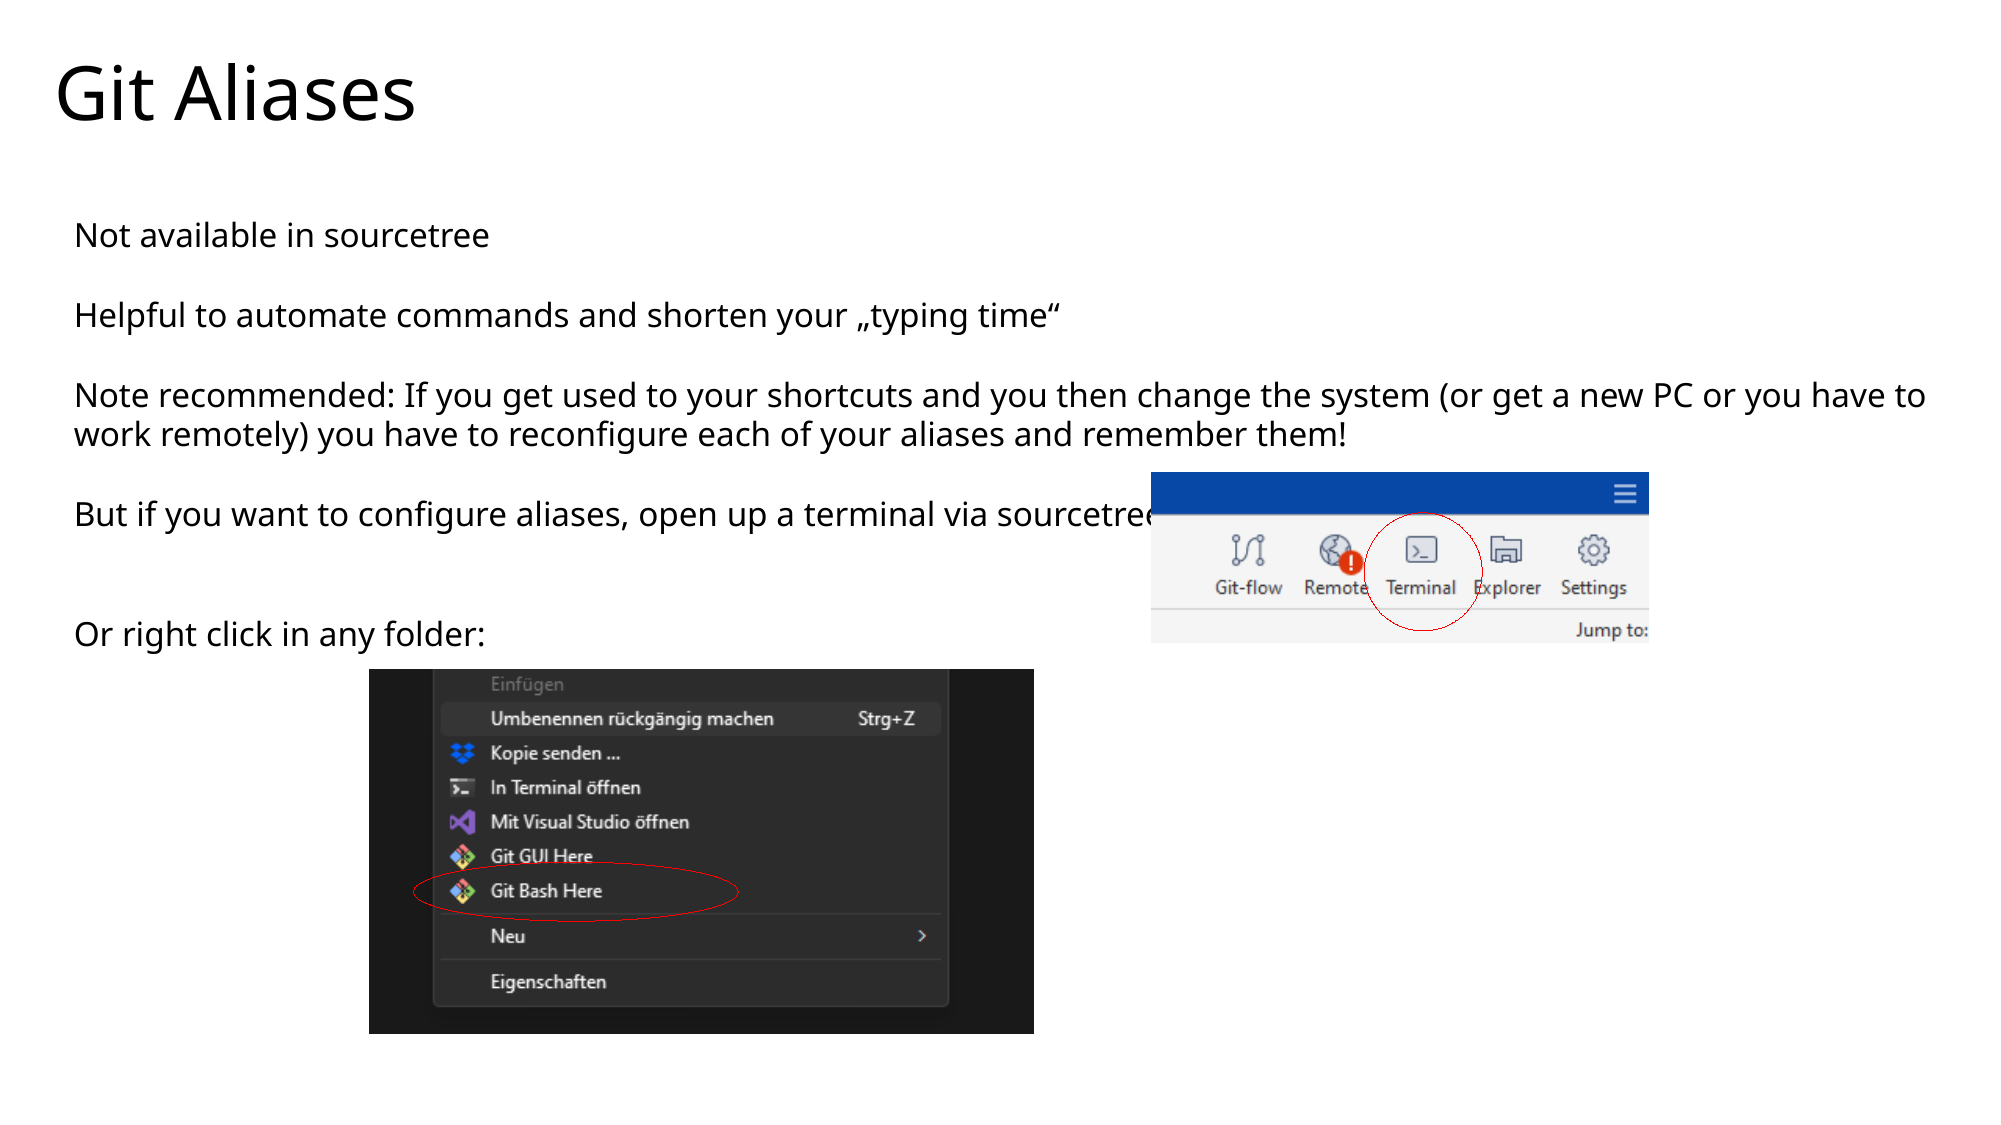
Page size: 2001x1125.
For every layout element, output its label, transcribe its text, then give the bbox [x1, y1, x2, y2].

picture [1151, 472, 1649, 643]
text_box Git Aliases [39, 38, 1924, 143]
text_box Not available in sourcetree Helpful to automate commands and shorten your „typing time“ Note recommended: If you get used to your shortcuts and you then change the system (or get a new PC or you have to work remotely) you have to reconfigure each of your aliases and remember them! But if you want to configure aliases, open up a terminal via sourcetree: Or right click in any folder: [59, 206, 1978, 923]
picture [369, 669, 1034, 1034]
